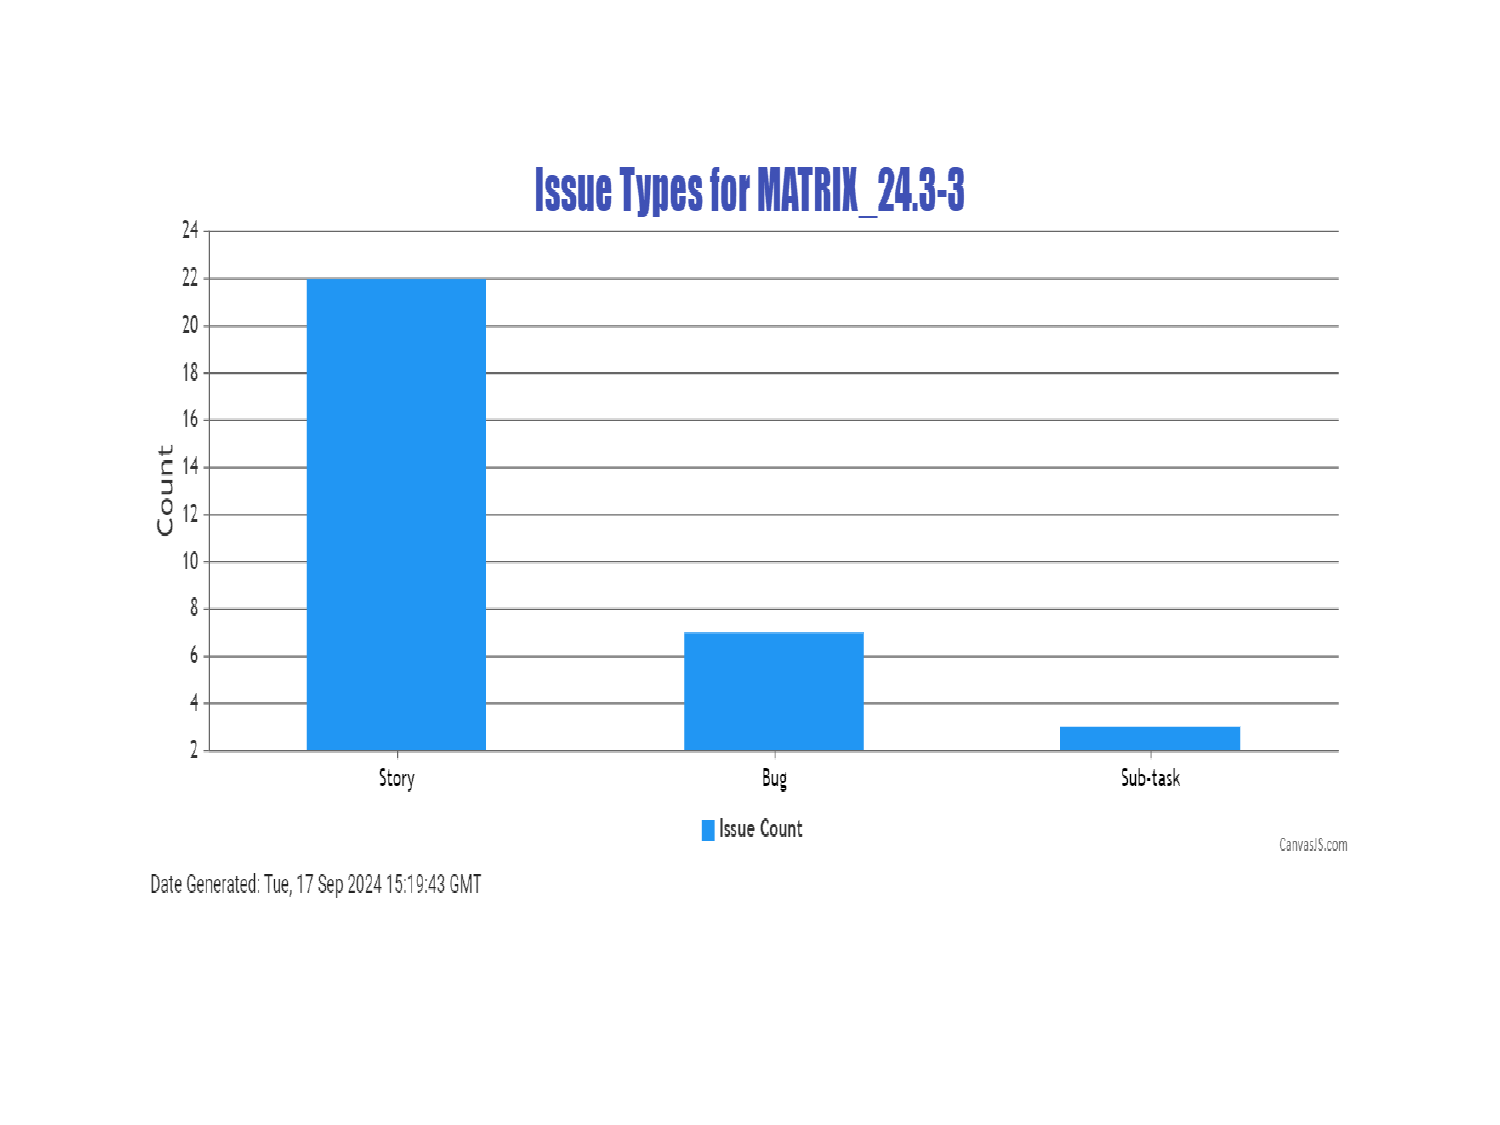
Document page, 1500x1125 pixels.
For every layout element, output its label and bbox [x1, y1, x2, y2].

picture [149, 149, 1351, 901]
